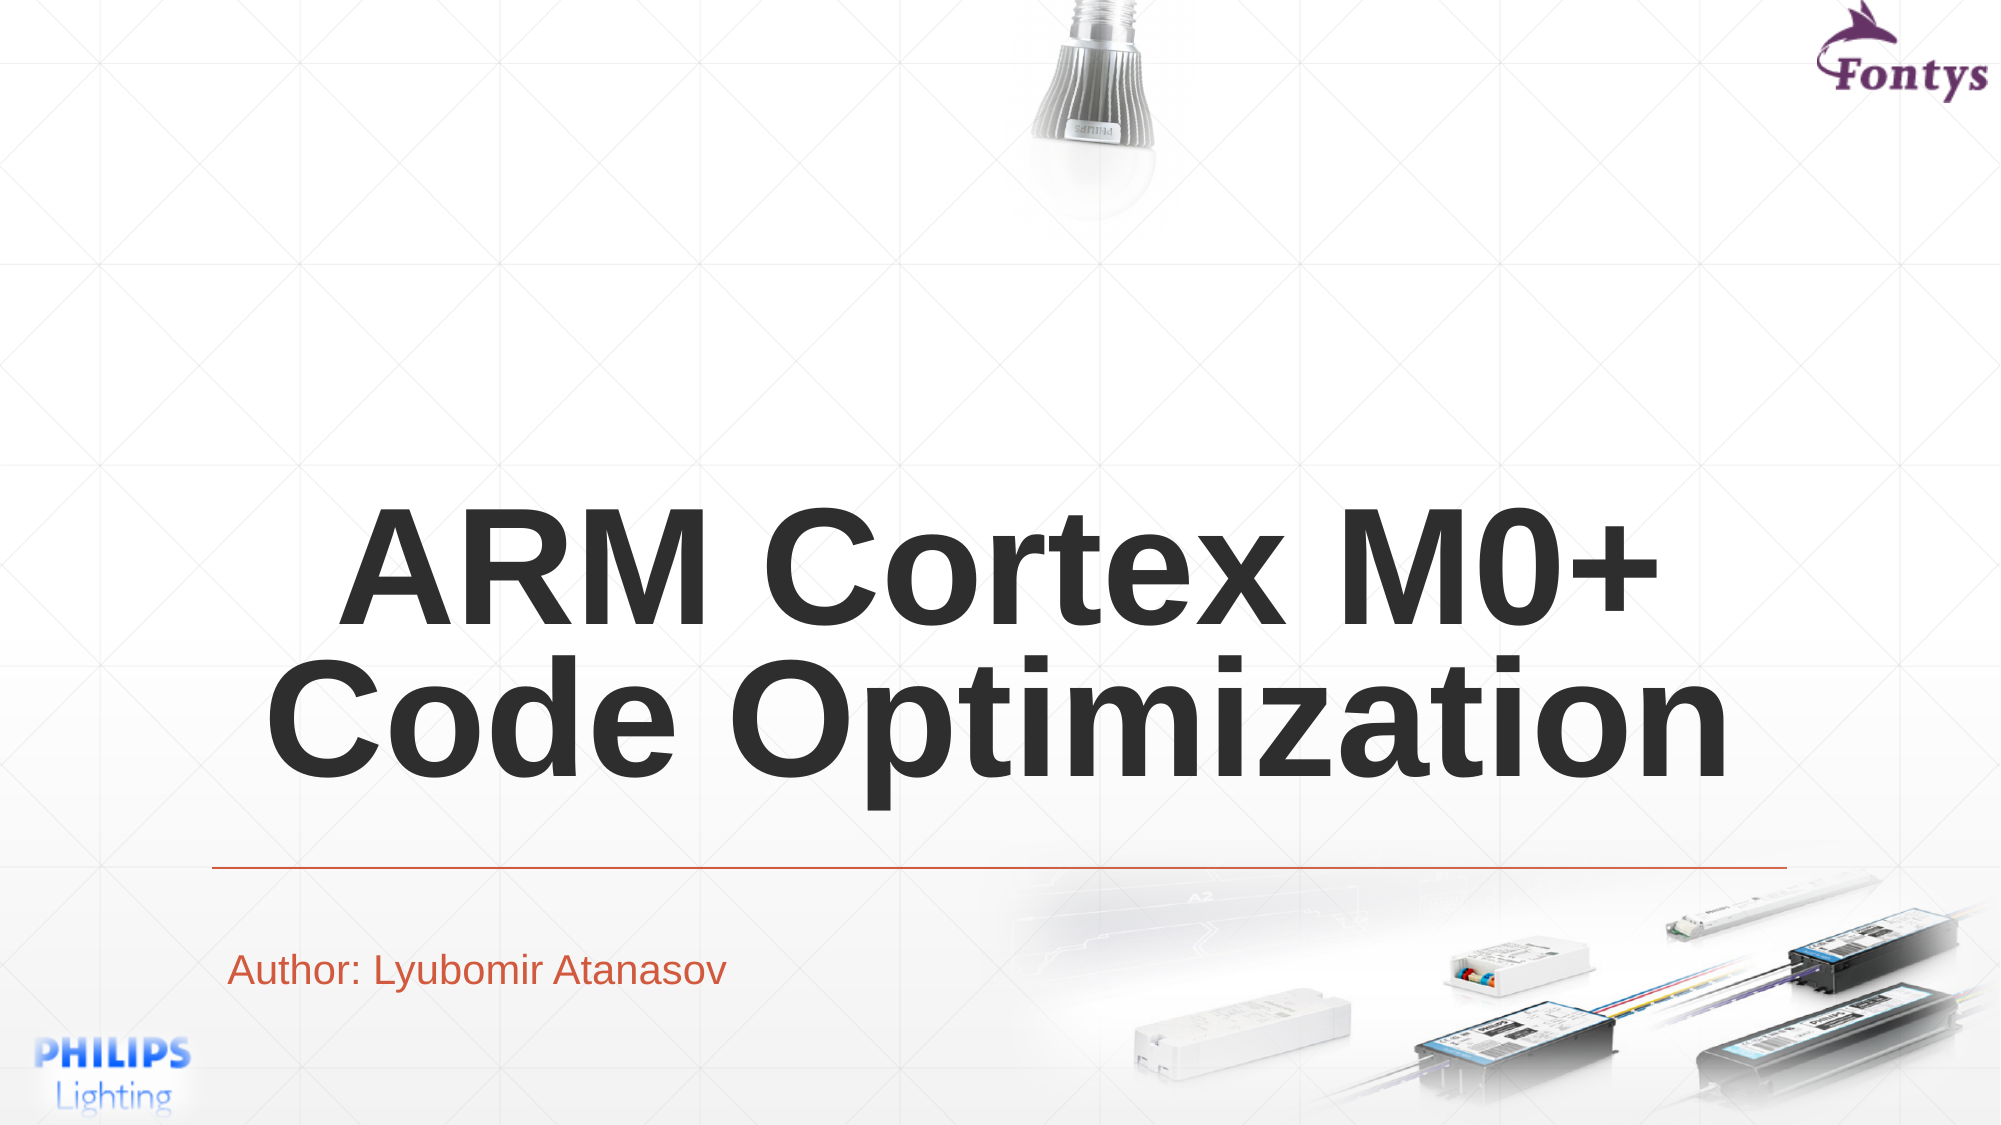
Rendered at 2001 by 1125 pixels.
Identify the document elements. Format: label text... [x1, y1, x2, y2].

picture [994, 0, 1206, 261]
picture [979, 839, 2000, 1125]
picture [18, 1016, 213, 1125]
picture [1817, 0, 1988, 104]
subtitle Author: Lyubomir Atanasov [212, 891, 979, 1025]
title ARM Cortex M0+ Code Optimization [212, 259, 1788, 815]
